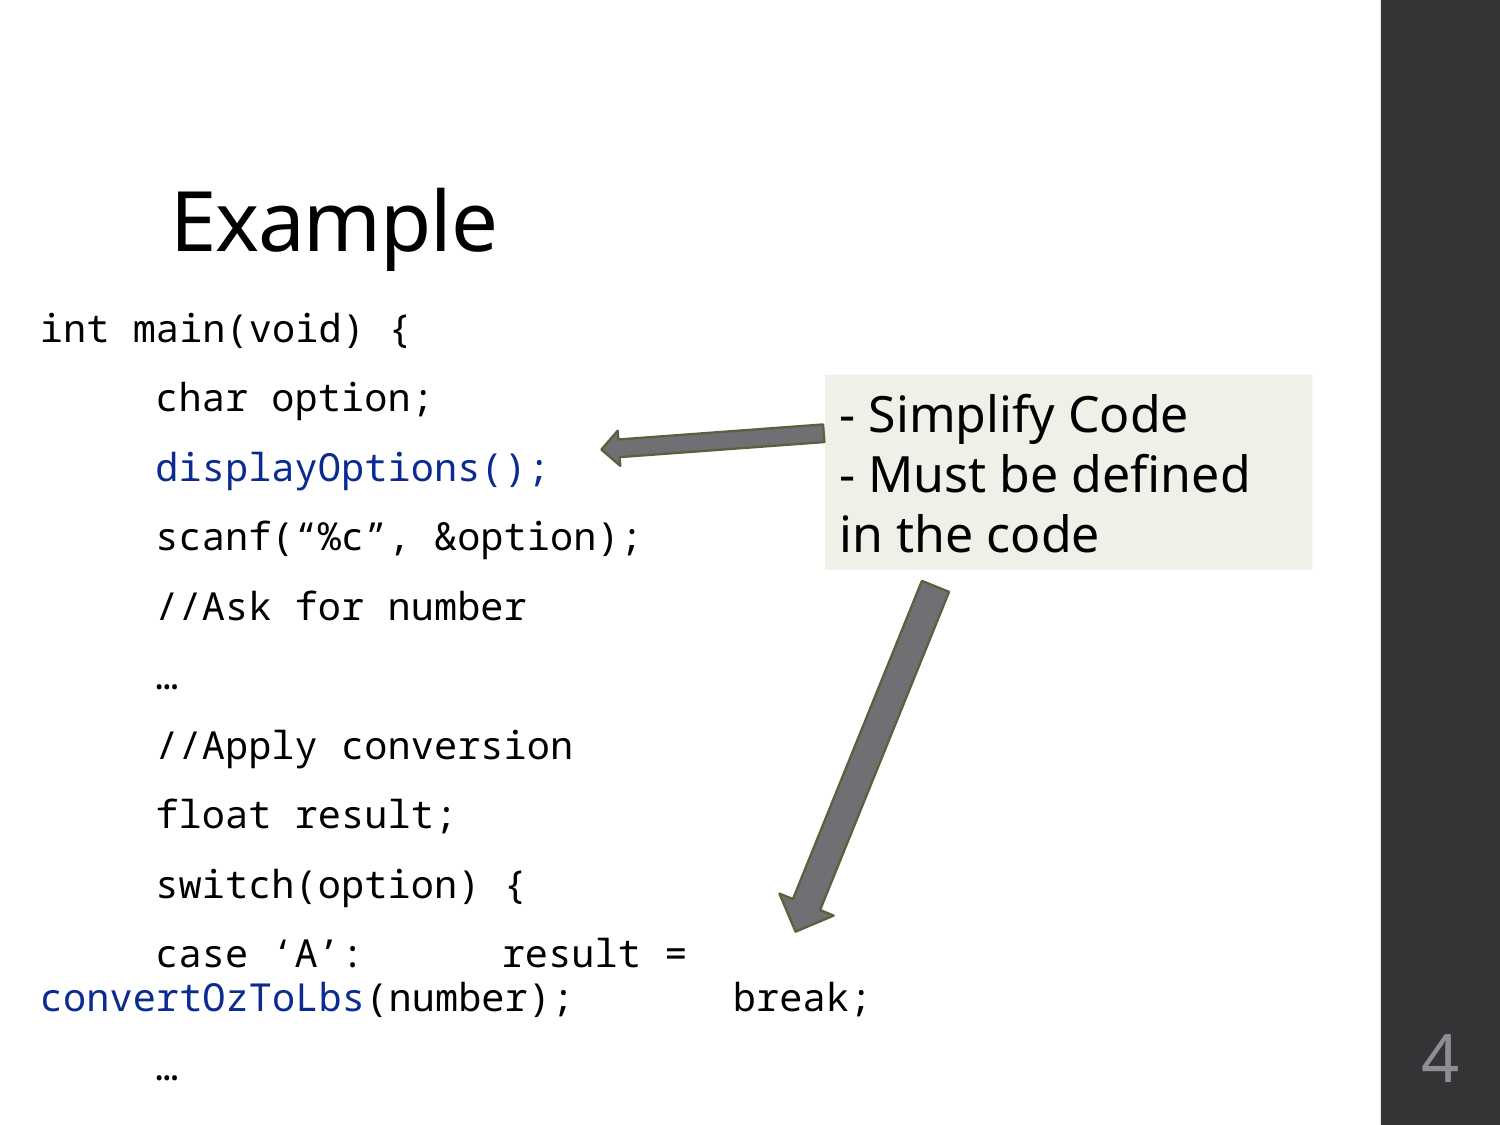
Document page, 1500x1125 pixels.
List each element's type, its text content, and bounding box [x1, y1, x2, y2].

text_box [600, 423, 826, 467]
list int main(void) { char option; displayOptions(); scanf(“%c”, &option); //Ask for number … //Apply conversion float result; switch(option) { case ‘A’: result = convertOzToLbs(number); break; … [24, 299, 1213, 1110]
text_box [778, 579, 951, 933]
title Example [155, 60, 1348, 278]
slide_number 4 [1384, 1012, 1498, 1110]
text_box - Simplify Code - Must be defined in the code [825, 374, 1313, 570]
